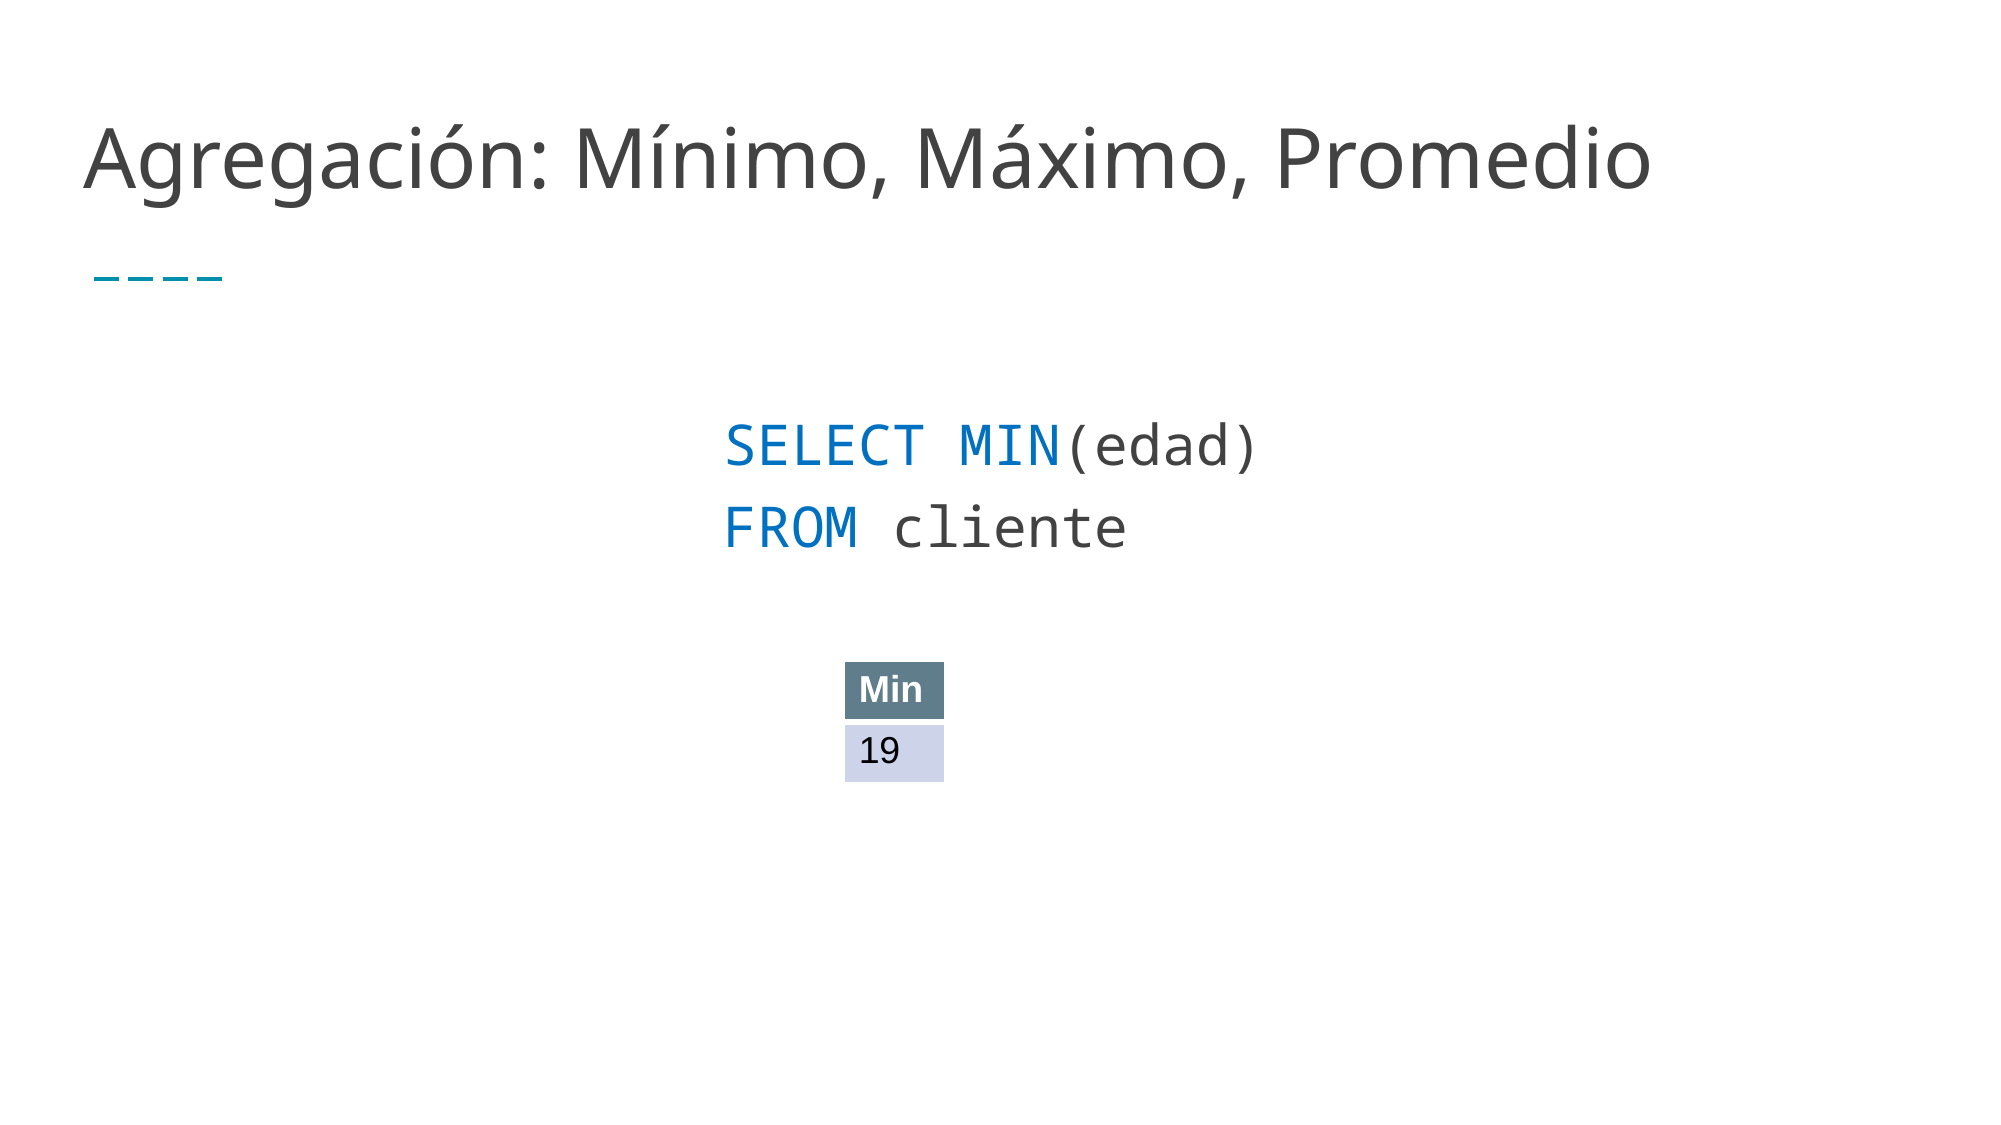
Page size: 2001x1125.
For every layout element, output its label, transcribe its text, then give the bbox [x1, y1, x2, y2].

table_header Min [845, 662, 944, 719]
title Agregación: Mínimo, Máximo, Promedio [68, 81, 1932, 242]
list SELECT MIN(edad) FROM cliente [708, 409, 1932, 1000]
table_cell 19 [845, 725, 944, 782]
